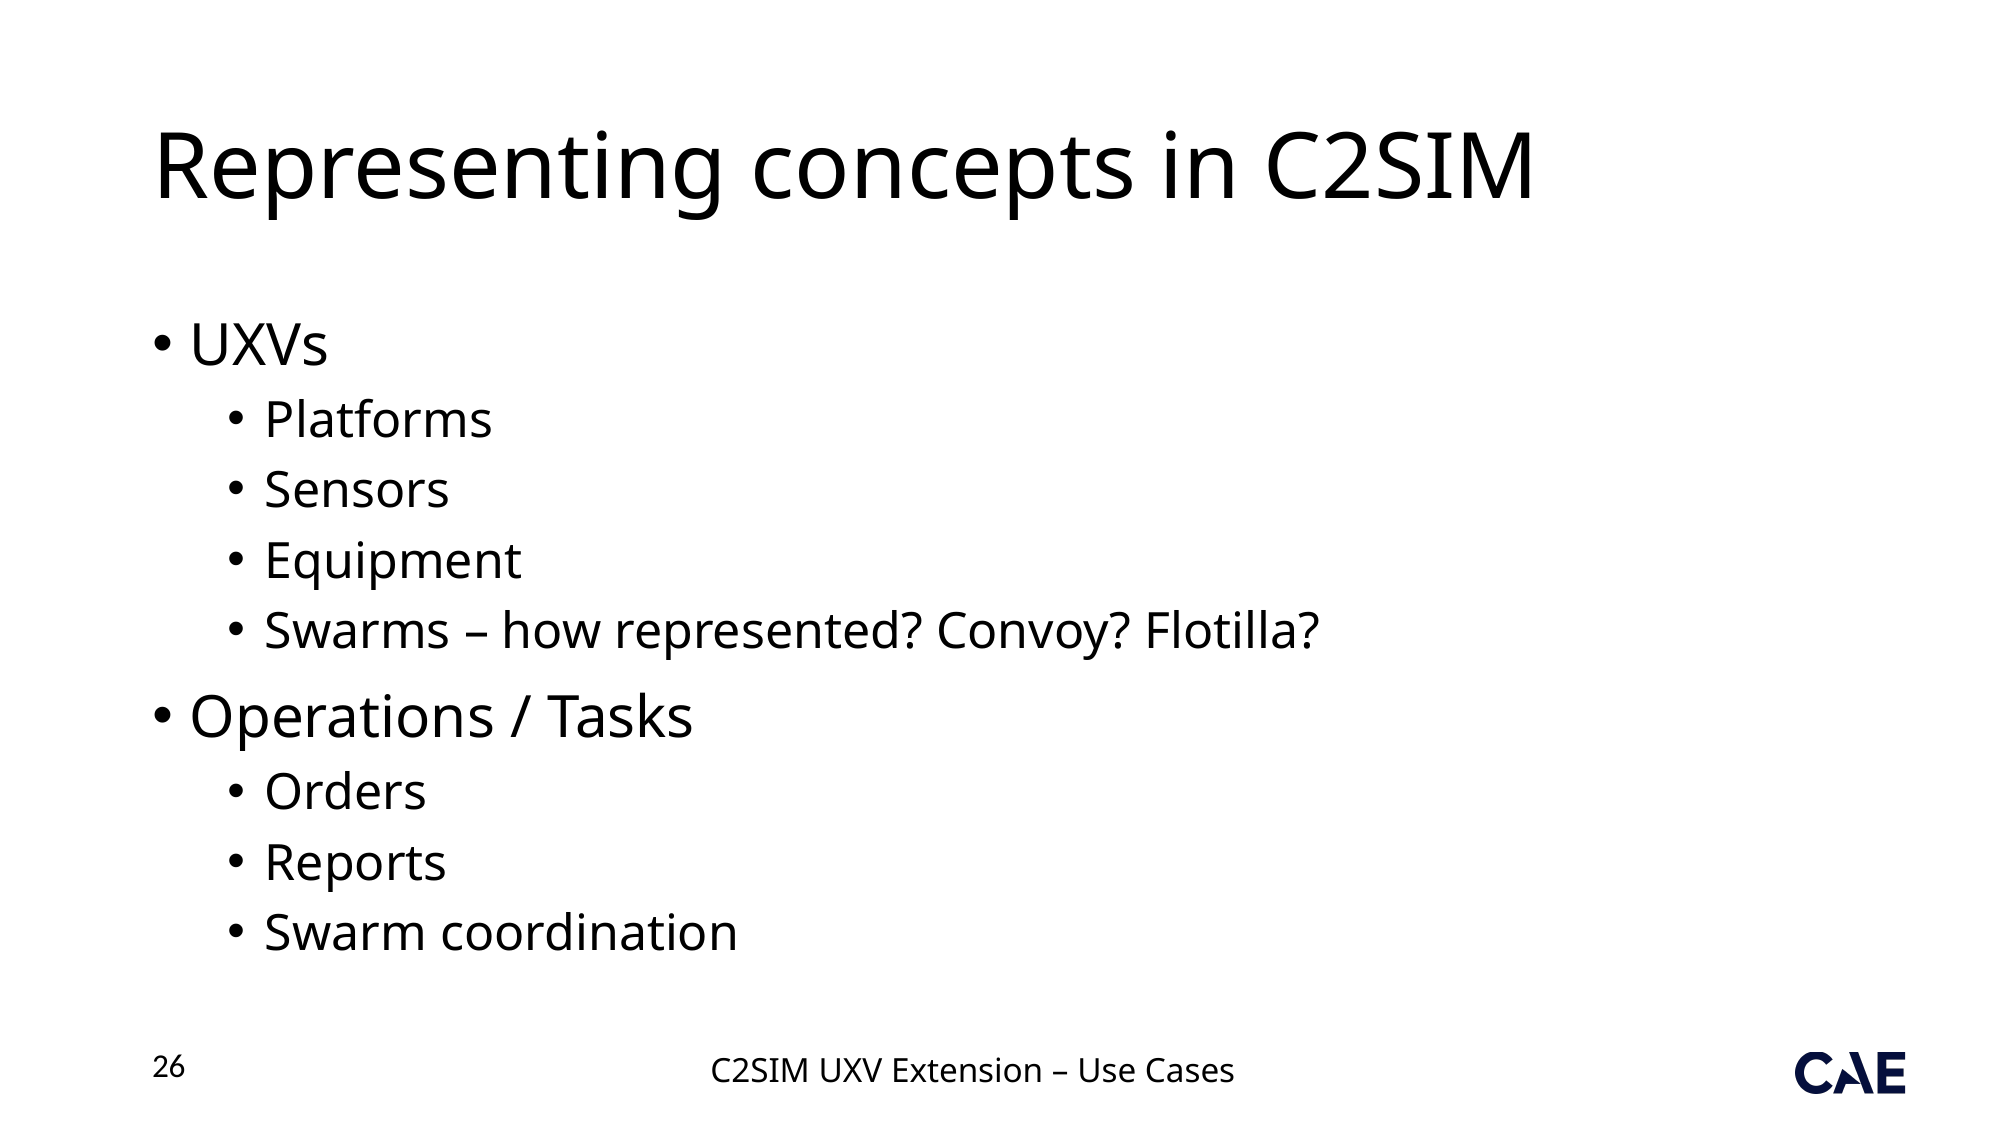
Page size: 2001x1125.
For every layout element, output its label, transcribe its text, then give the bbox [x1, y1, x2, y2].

title Representing concepts in C2SIM [137, 59, 1863, 278]
list UXVs Platforms Sensors Equipment Swarms – how represented? Convoy? Flotilla? Operations / Tasks Orders Reports Swarm coordination [137, 299, 1863, 1014]
